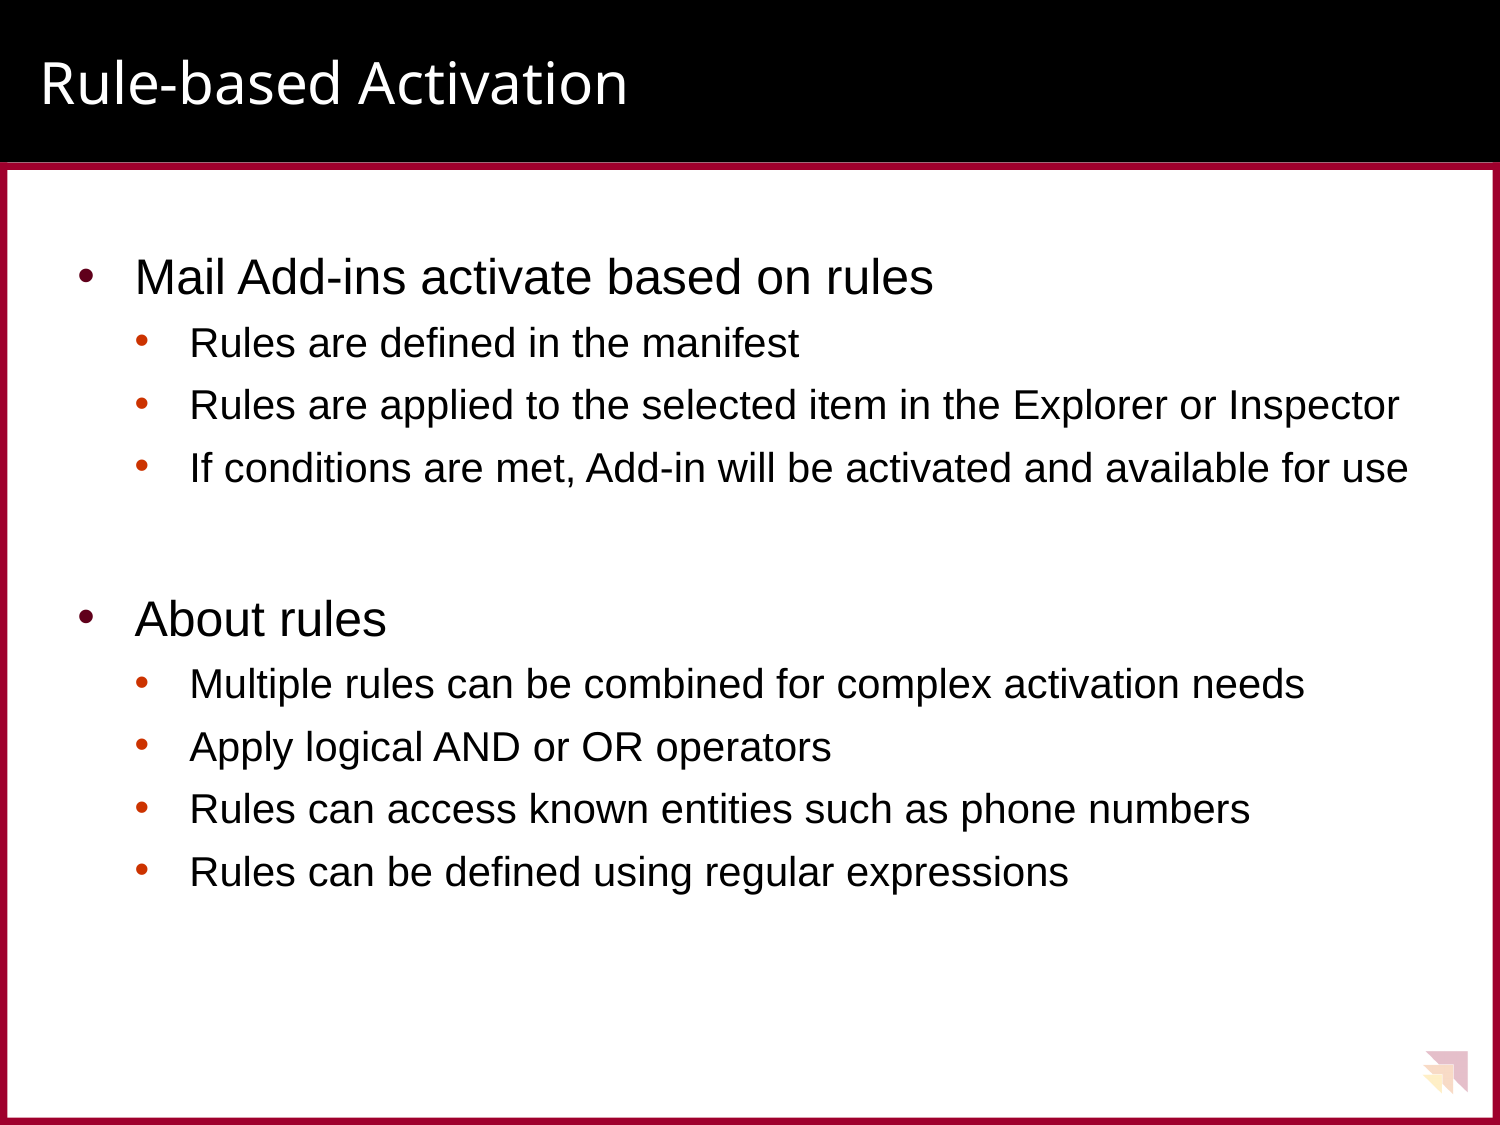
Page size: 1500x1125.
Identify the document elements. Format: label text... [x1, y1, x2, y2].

title Rule-based Activation [24, 12, 1438, 150]
list Mail Add-ins activate based on rules Rules are defined in the manifest Rules are applied to the selected item in the Explorer or Inspector If conditions are met, Add-in will be activated and available for use About rules Multiple rules can be combined for complex activation needs Apply logical AND or OR operators Rules can access known entities such as phone numbers Rules can be defined using regular expressions [62, 237, 1438, 1088]
